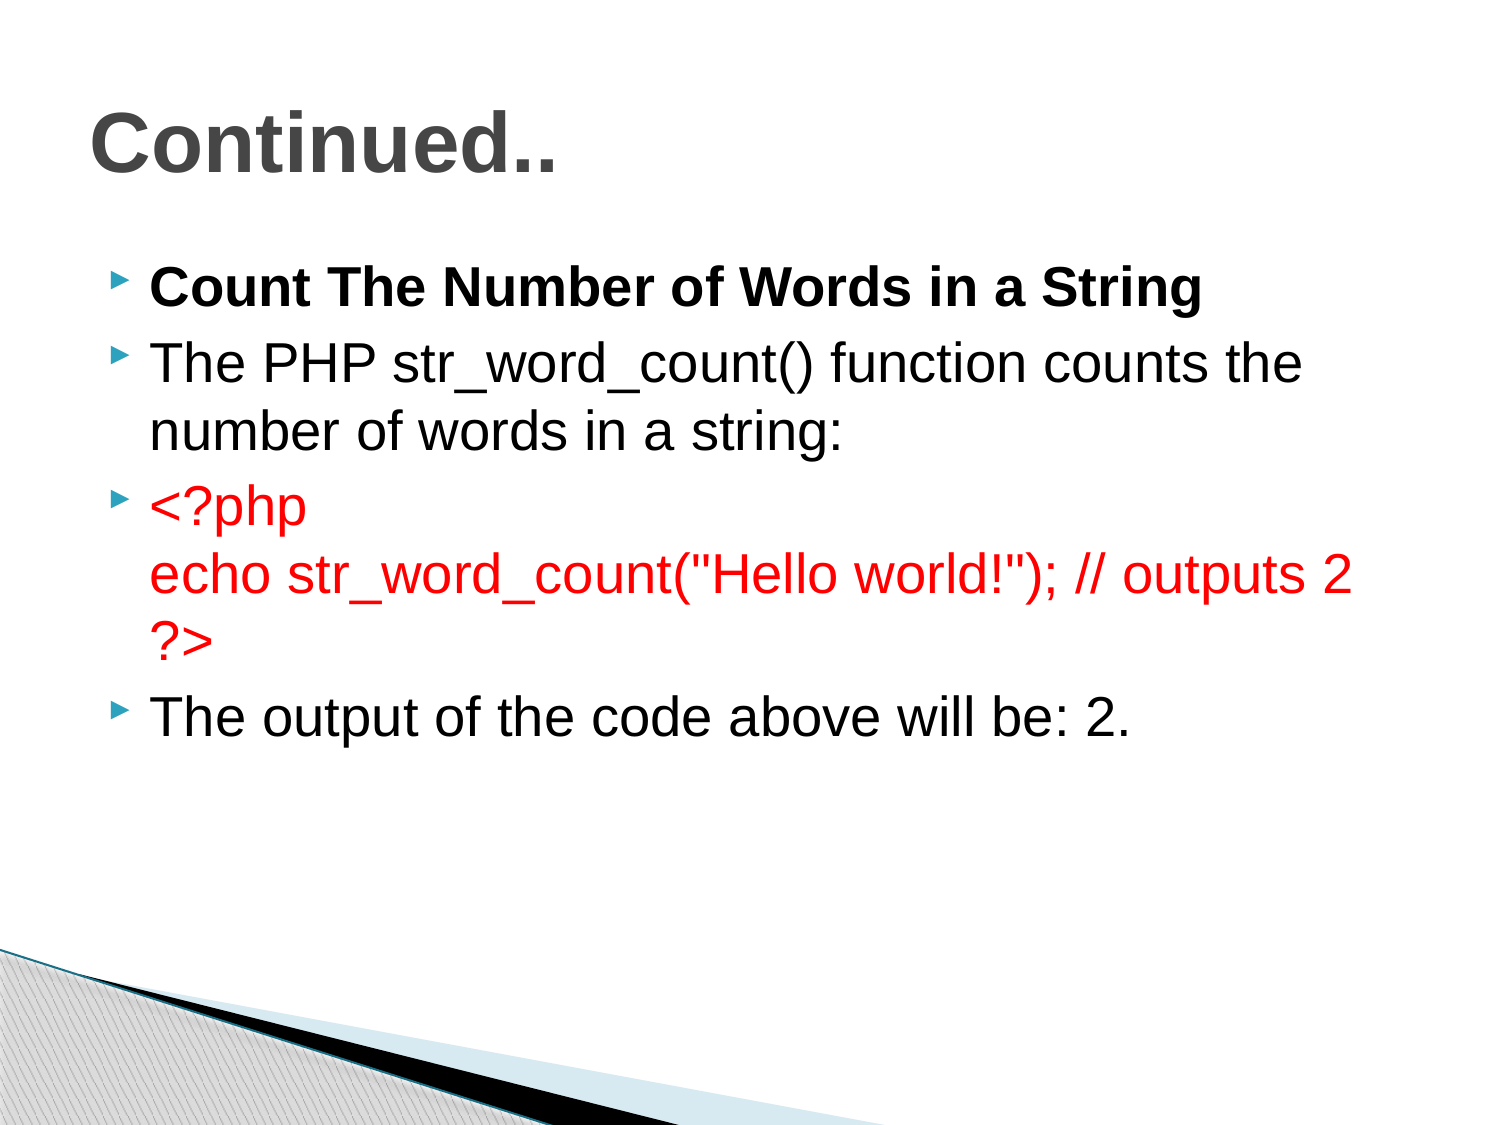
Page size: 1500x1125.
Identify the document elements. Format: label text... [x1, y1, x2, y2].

list Count The Number of Words in a String The PHP str_word_count() function counts the number of words in a string: <?php echo str_word_count("Hello world!"); // outputs 2 ?> The output of the code above will be: 2. [75, 243, 1425, 986]
title Continued.. [75, 45, 1425, 233]
